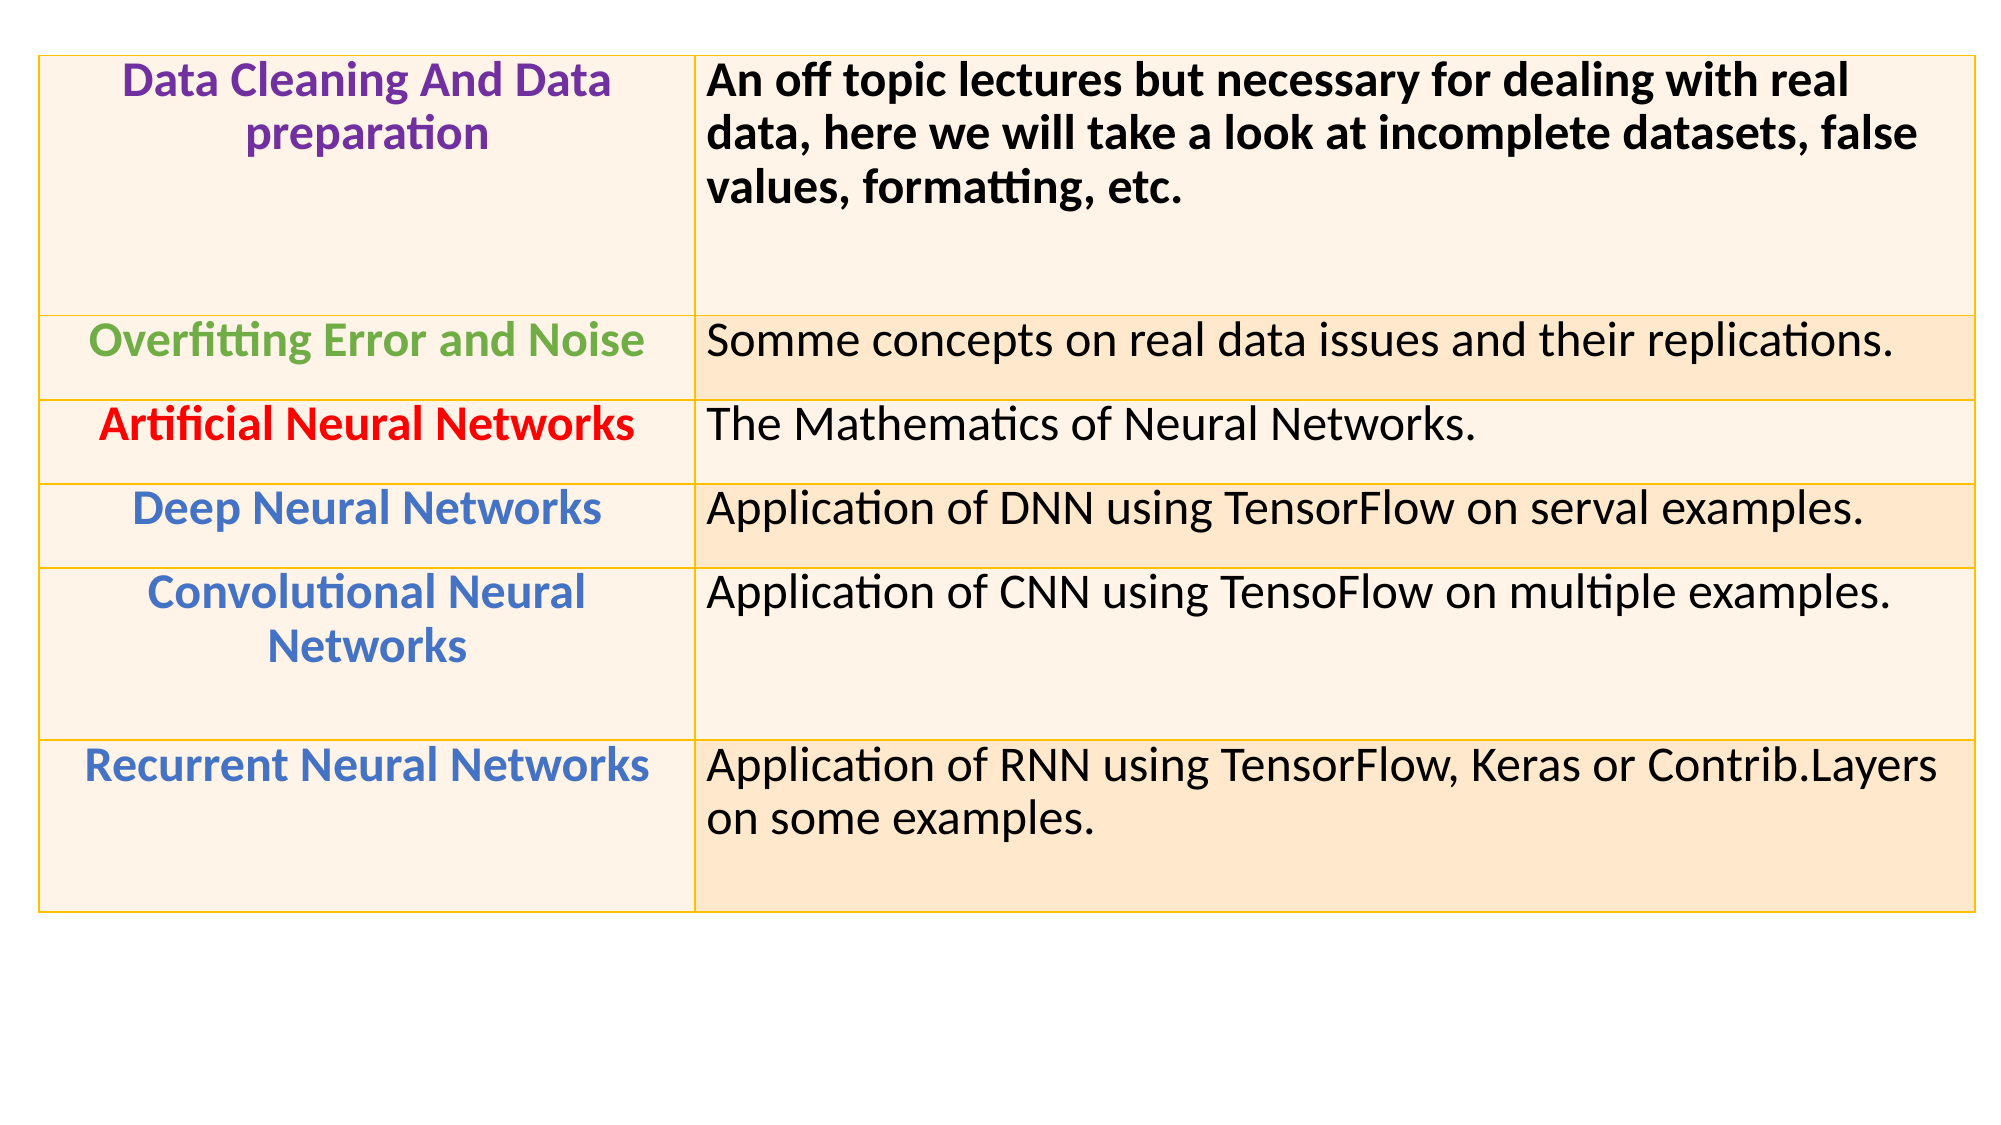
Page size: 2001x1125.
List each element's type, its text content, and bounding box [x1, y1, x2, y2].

table_cell Application of CNN using TensoFlow on multiple examples. [696, 569, 1974, 739]
table_cell Artificial Neural Networks [40, 401, 694, 483]
table_cell Somme concepts on real data issues and their replications. [696, 316, 1974, 399]
table_cell Application of RNN using TensorFlow, Keras or Contrib.Layers on some examples. [696, 741, 1974, 911]
table_cell Convolutional Neural Networks [40, 569, 694, 739]
table_header An off topic lectures but necessary for dealing with real data, here we will take a look at incomplete datasets, false values, formatting, etc. [696, 56, 1974, 315]
table_cell Overfitting Error and Noise [40, 316, 694, 399]
table_cell Recurrent Neural Networks [40, 741, 694, 911]
table_header Data Cleaning And Data preparation [40, 56, 694, 315]
table_cell Deep Neural Networks [40, 485, 694, 567]
table_cell Application of DNN using TensorFlow on serval examples. [696, 485, 1974, 567]
table_cell The Mathematics of Neural Networks. [696, 401, 1974, 483]
